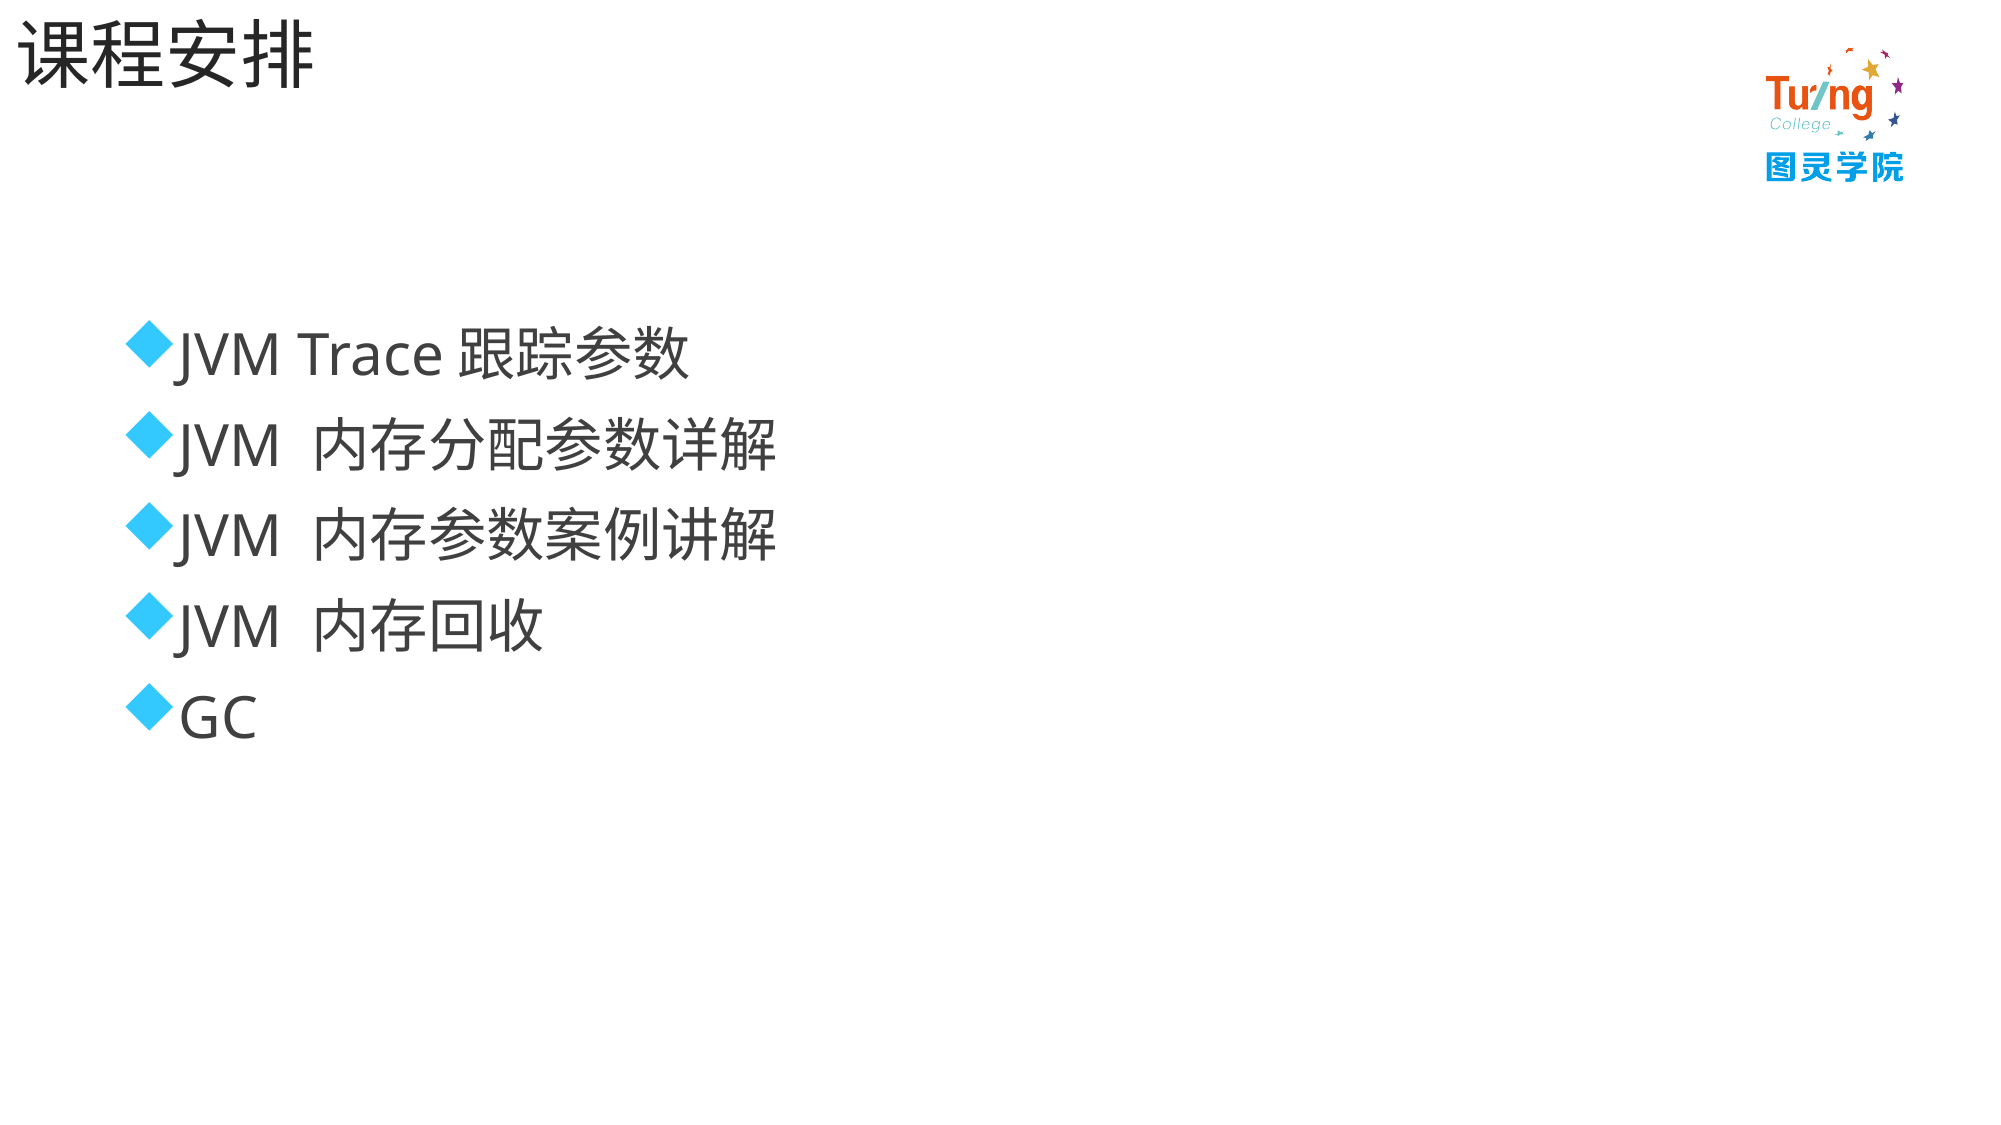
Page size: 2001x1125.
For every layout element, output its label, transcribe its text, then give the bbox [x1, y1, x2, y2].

list JVM Trace跟踪参数 JVM 内存分配参数详解 JVM 内存参数案例讲解 JVM 内存回收 GC [105, 309, 1516, 947]
picture [1735, 26, 1941, 203]
title 课程安排 [0, 0, 1411, 217]
